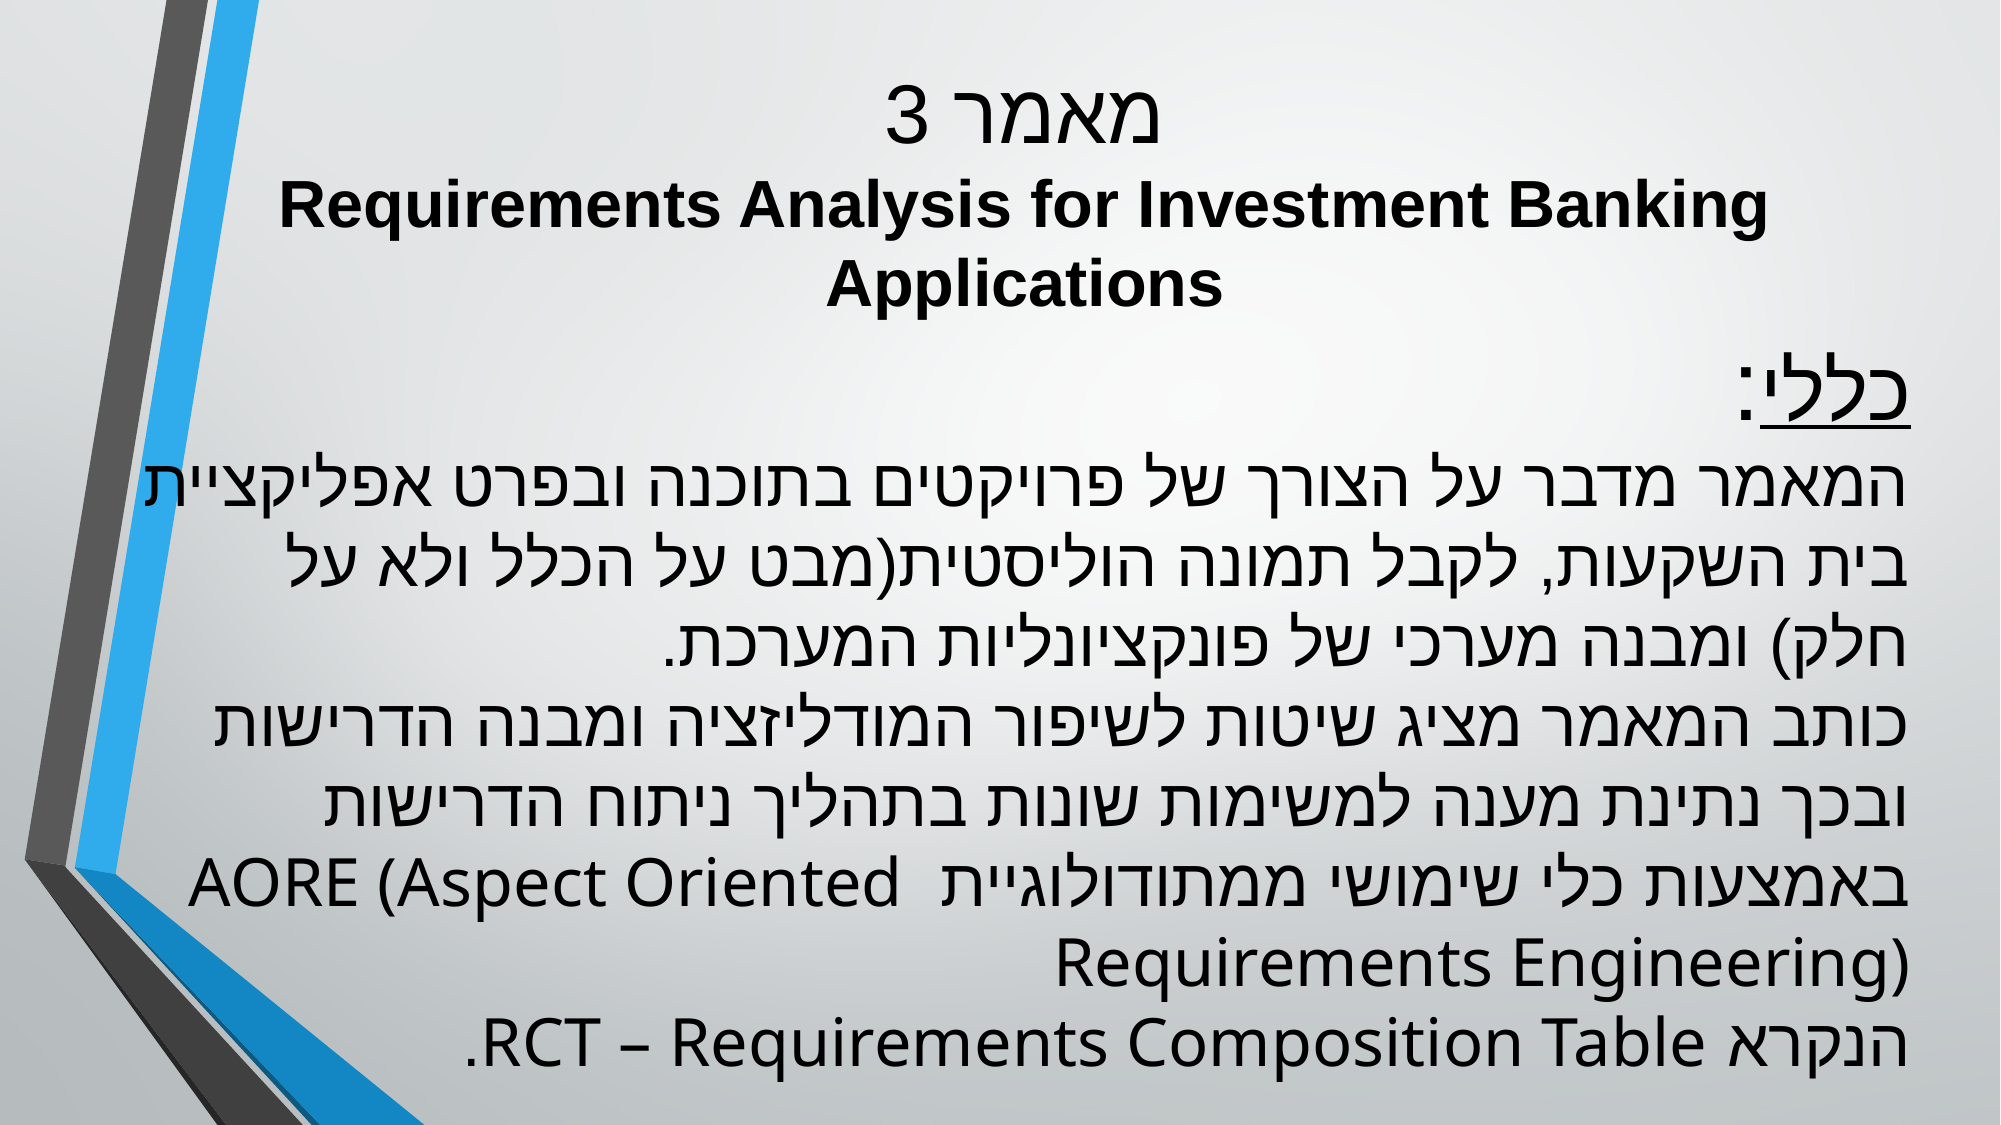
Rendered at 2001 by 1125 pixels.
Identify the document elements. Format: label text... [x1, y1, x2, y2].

text_box מאמר 3 Requirements Analysis for Investment Banking Applications כללי: המאמר מדבר על הצורך של פרויקטים בתוכנה ובפרט אפליקציית בית השקעות, לקבל תמונה הוליסטית(מבט על הכלל ולא על חלק) ומבנה מערכי של פונקציונליות המערכת. כותב המאמר מציג שיטות לשיפור המודליזציה ומבנה הדרישות ובכך נתינת מענה למשימות שונות בתהליך ניתוח הדרישות באמצעות כלי שימושי ממתודולוגיית AORE (Aspect Oriented Requirements Engineering) הנקרא RCT – Requirements Composition Table. [124, 52, 1926, 1125]
